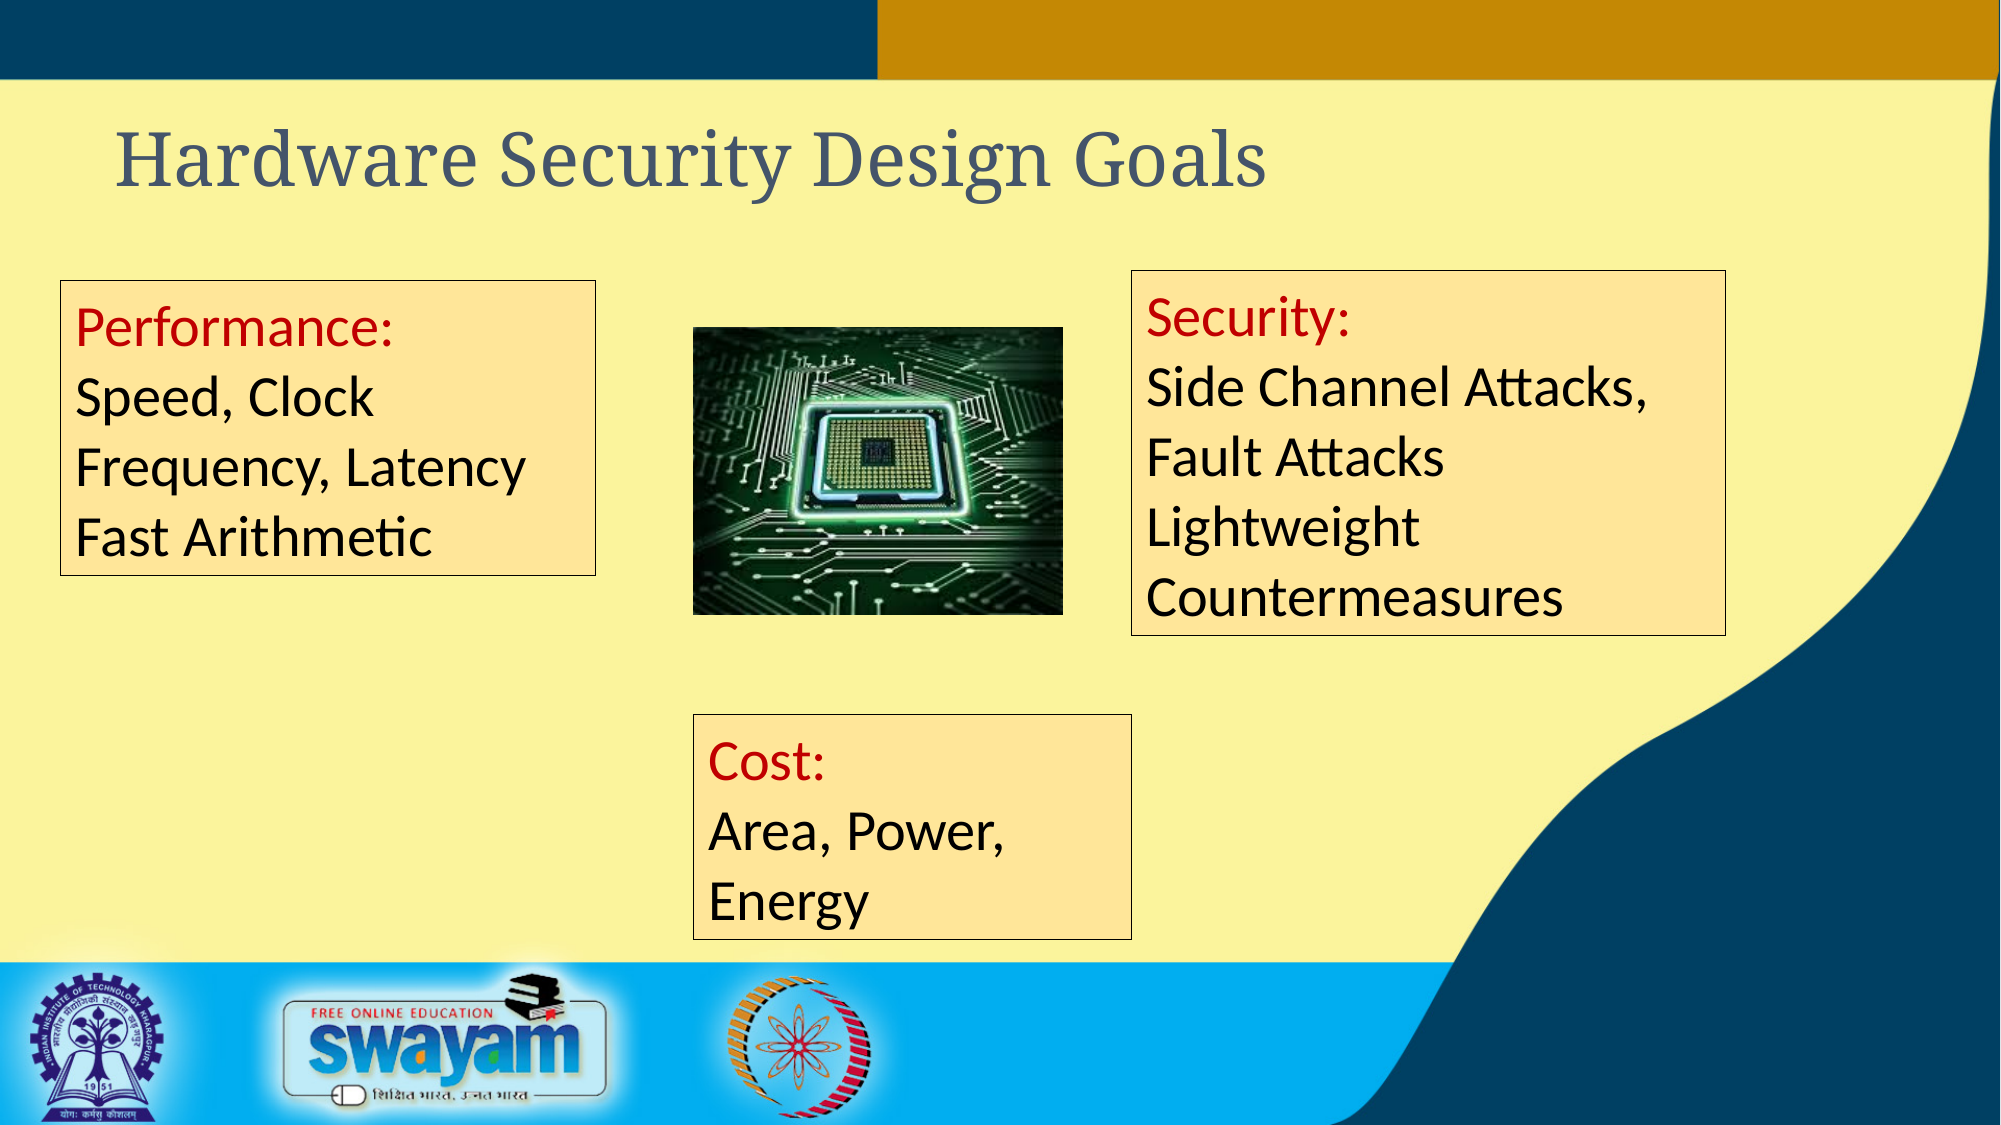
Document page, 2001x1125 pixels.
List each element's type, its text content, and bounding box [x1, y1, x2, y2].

text_box Security: Side Channel Attacks, Fault Attacks Lightweight Countermeasures [1131, 270, 1726, 636]
text_box Performance: Speed, Clock Frequency, Latency Fast Arithmetic [60, 280, 596, 576]
title Hardware Security Design Goals [99, 53, 1825, 271]
text_box Cost: Area, Power, Energy [693, 714, 1132, 940]
picture [0, 0, 2001, 1125]
